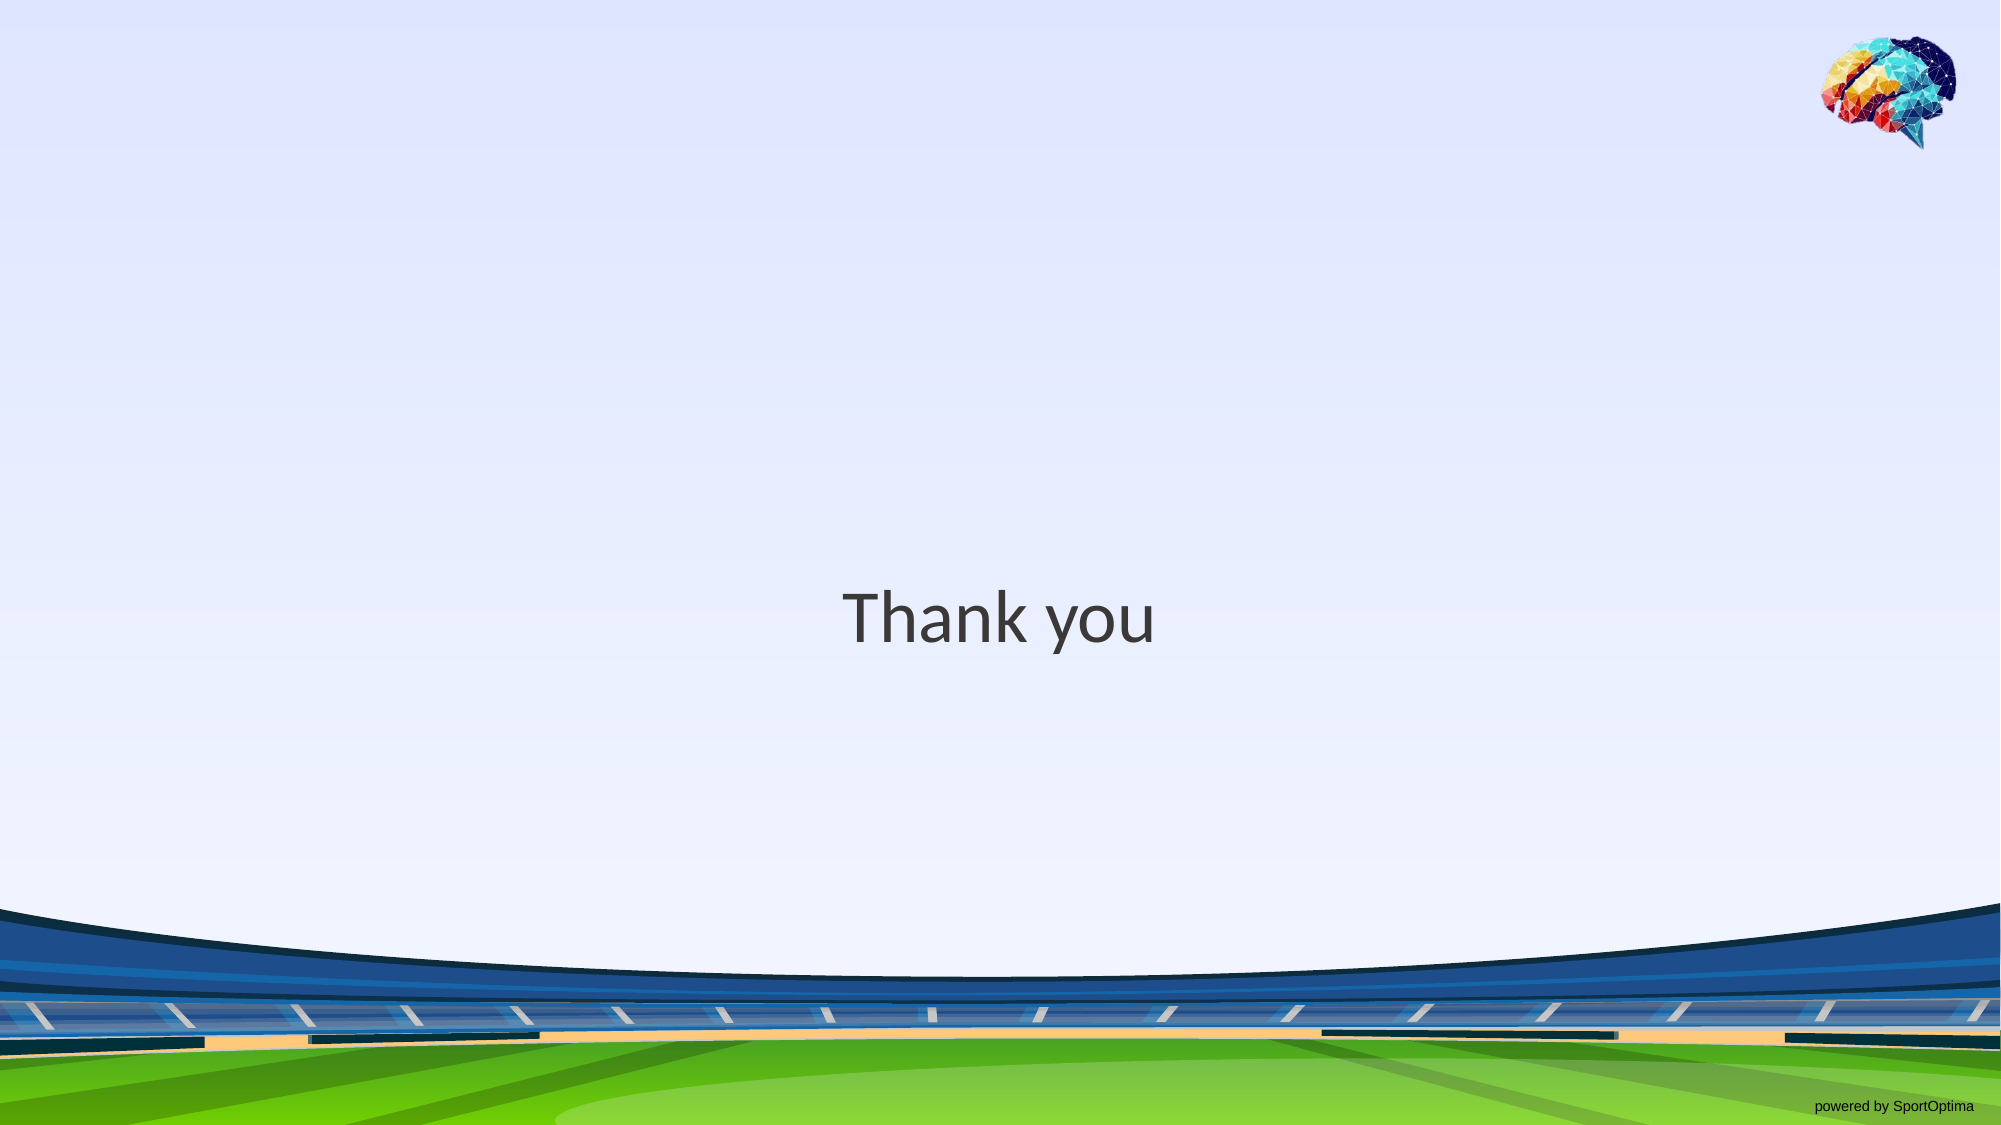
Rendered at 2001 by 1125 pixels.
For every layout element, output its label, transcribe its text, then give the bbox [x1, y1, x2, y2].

text_box powered by SportOptima [1800, 1089, 2000, 1123]
picture [1733, 0, 2000, 278]
title Thank you [168, 552, 1832, 684]
